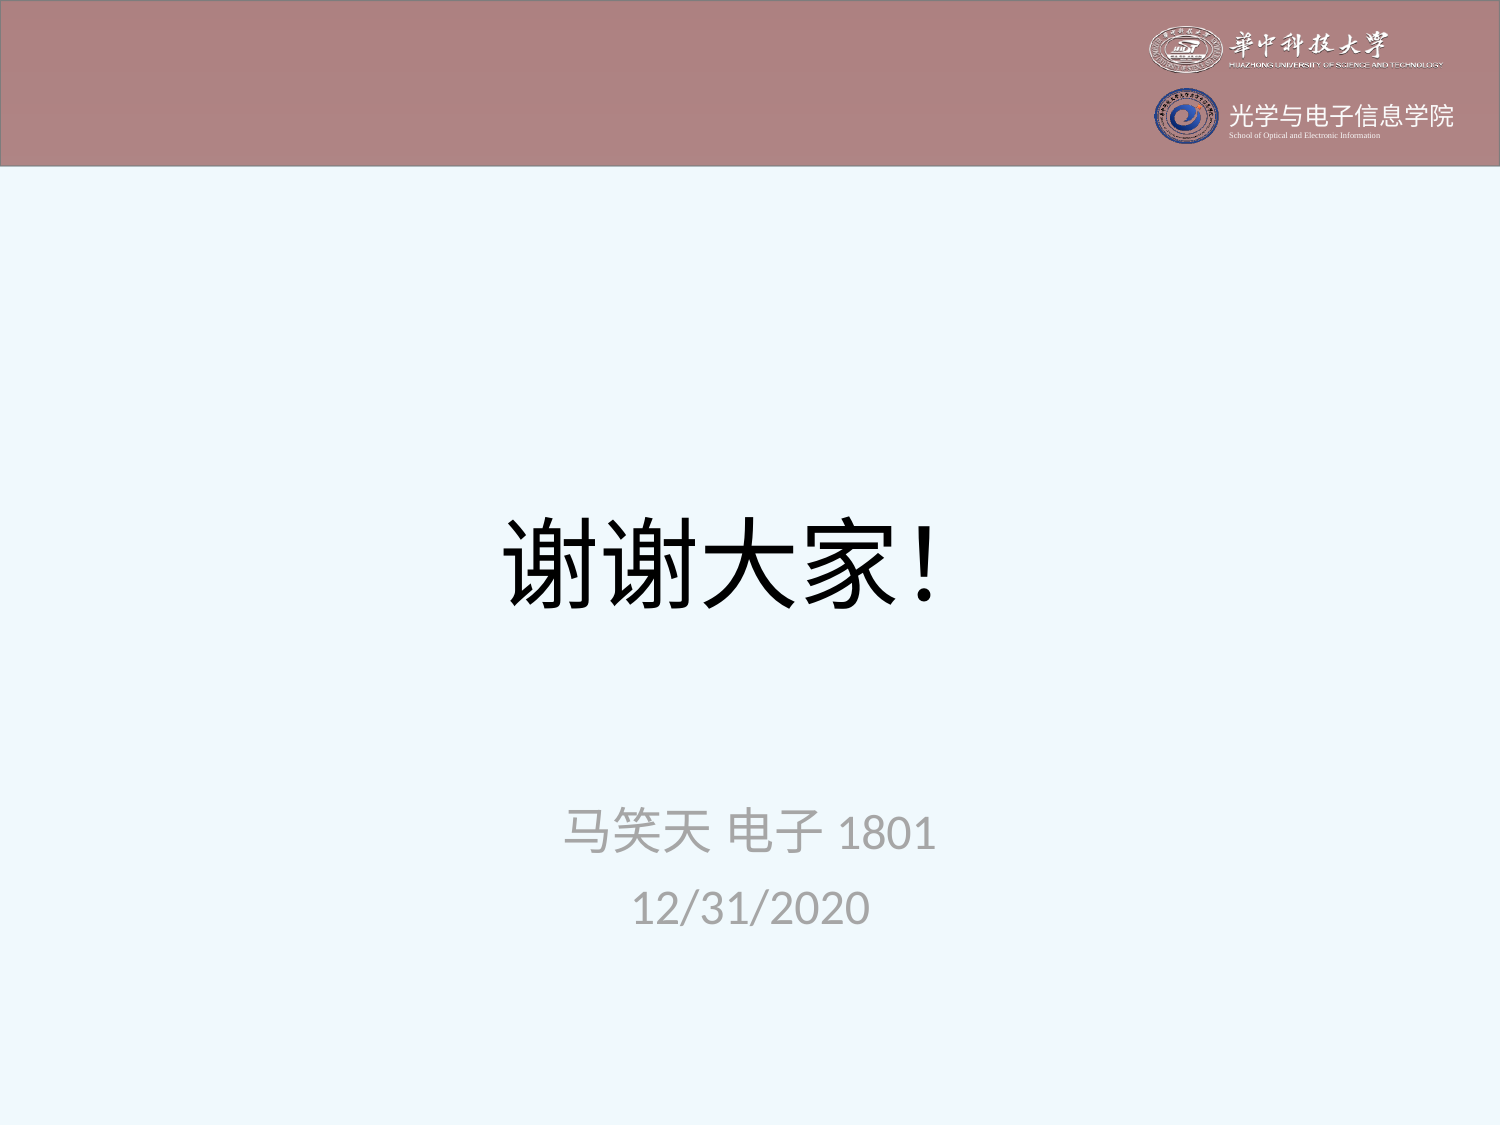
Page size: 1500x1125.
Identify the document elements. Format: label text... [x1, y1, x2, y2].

picture [1145, 21, 1464, 77]
text_box 谢谢大家！ [485, 494, 1015, 629]
subtitle 马笑天 电子1801 12/31/2020 [0, 798, 1500, 1071]
picture [1154, 88, 1219, 144]
